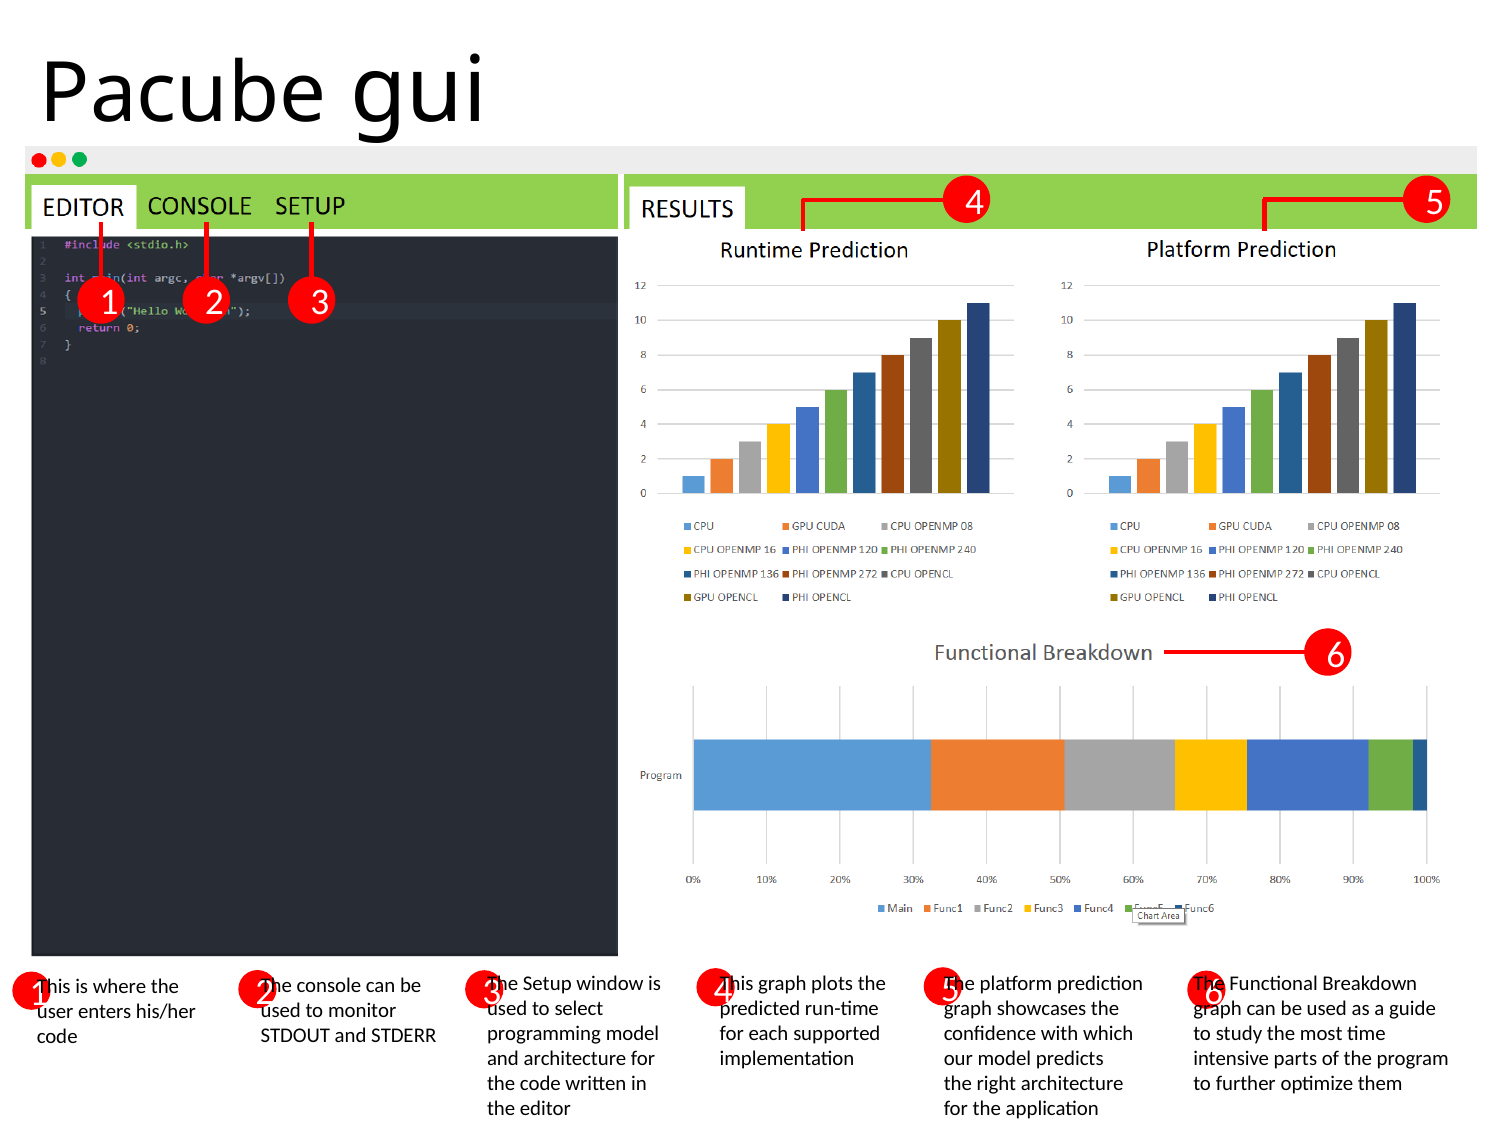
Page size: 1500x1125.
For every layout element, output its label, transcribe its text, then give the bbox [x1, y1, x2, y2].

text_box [13, 962, 1427, 1080]
title Pacube gui [24, 0, 1319, 201]
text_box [25, 146, 1477, 963]
